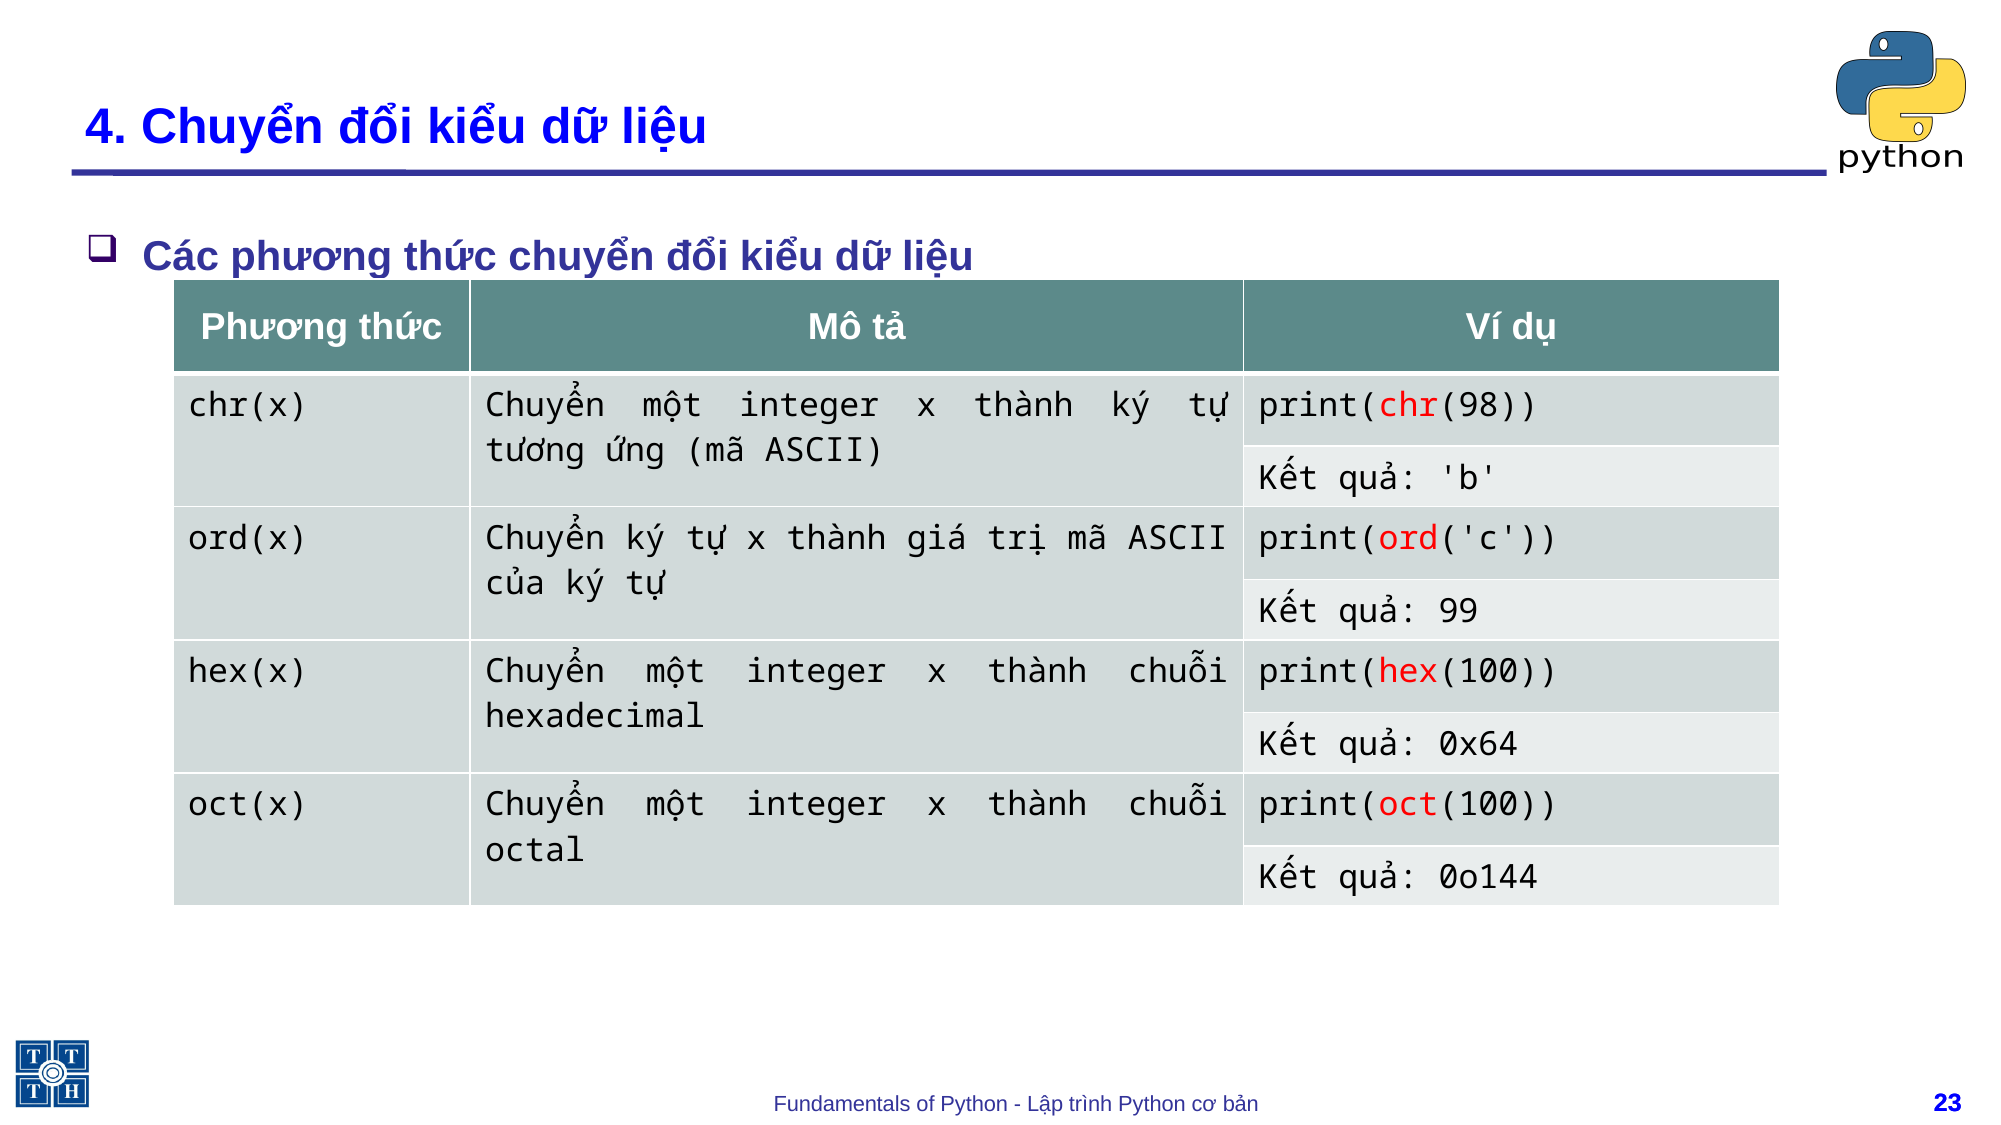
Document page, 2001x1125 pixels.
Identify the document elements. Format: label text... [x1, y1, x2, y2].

table_header Ví dụ [1244, 280, 1779, 371]
picture [1836, 31, 1966, 173]
table_cell print(oct(100)) [1244, 774, 1779, 845]
table_cell oct(x) [174, 774, 469, 905]
table_header Mô tả [471, 280, 1243, 371]
list Các phương thức chuyển đổi kiểu dữ liệu [70, 196, 1804, 1047]
table_cell Chuyển một integer x thành chuỗi hexadecimal [471, 641, 1243, 772]
table_cell print(chr(98)) [1244, 376, 1779, 445]
table_cell ord(x) [174, 507, 469, 639]
table_cell hex(x) [174, 641, 469, 772]
table_cell print(hex(100)) [1244, 641, 1779, 712]
table_cell Chuyển một integer x thành ký tự tương ứng (mã ASCII) [471, 376, 1243, 506]
table_cell Chuyển một integer x thành chuỗi octal [471, 774, 1243, 905]
table_cell Kết quả: 0o144 [1244, 847, 1779, 905]
picture [15, 1039, 90, 1108]
table_header Phương thức [174, 280, 469, 371]
table_cell Kết quả: 99 [1244, 580, 1779, 639]
table_cell chr(x) [174, 376, 469, 506]
table_cell Chuyển ký tự x thành giá trị mã ASCII của ký tự [471, 507, 1243, 639]
table_cell Kết quả: 0x64 [1244, 713, 1779, 772]
table_cell Kết quả: 'b' [1244, 447, 1779, 506]
title 4. Chuyển đổi kiểu dữ liệu [70, 31, 1804, 161]
table_cell print(ord('c')) [1244, 507, 1779, 579]
